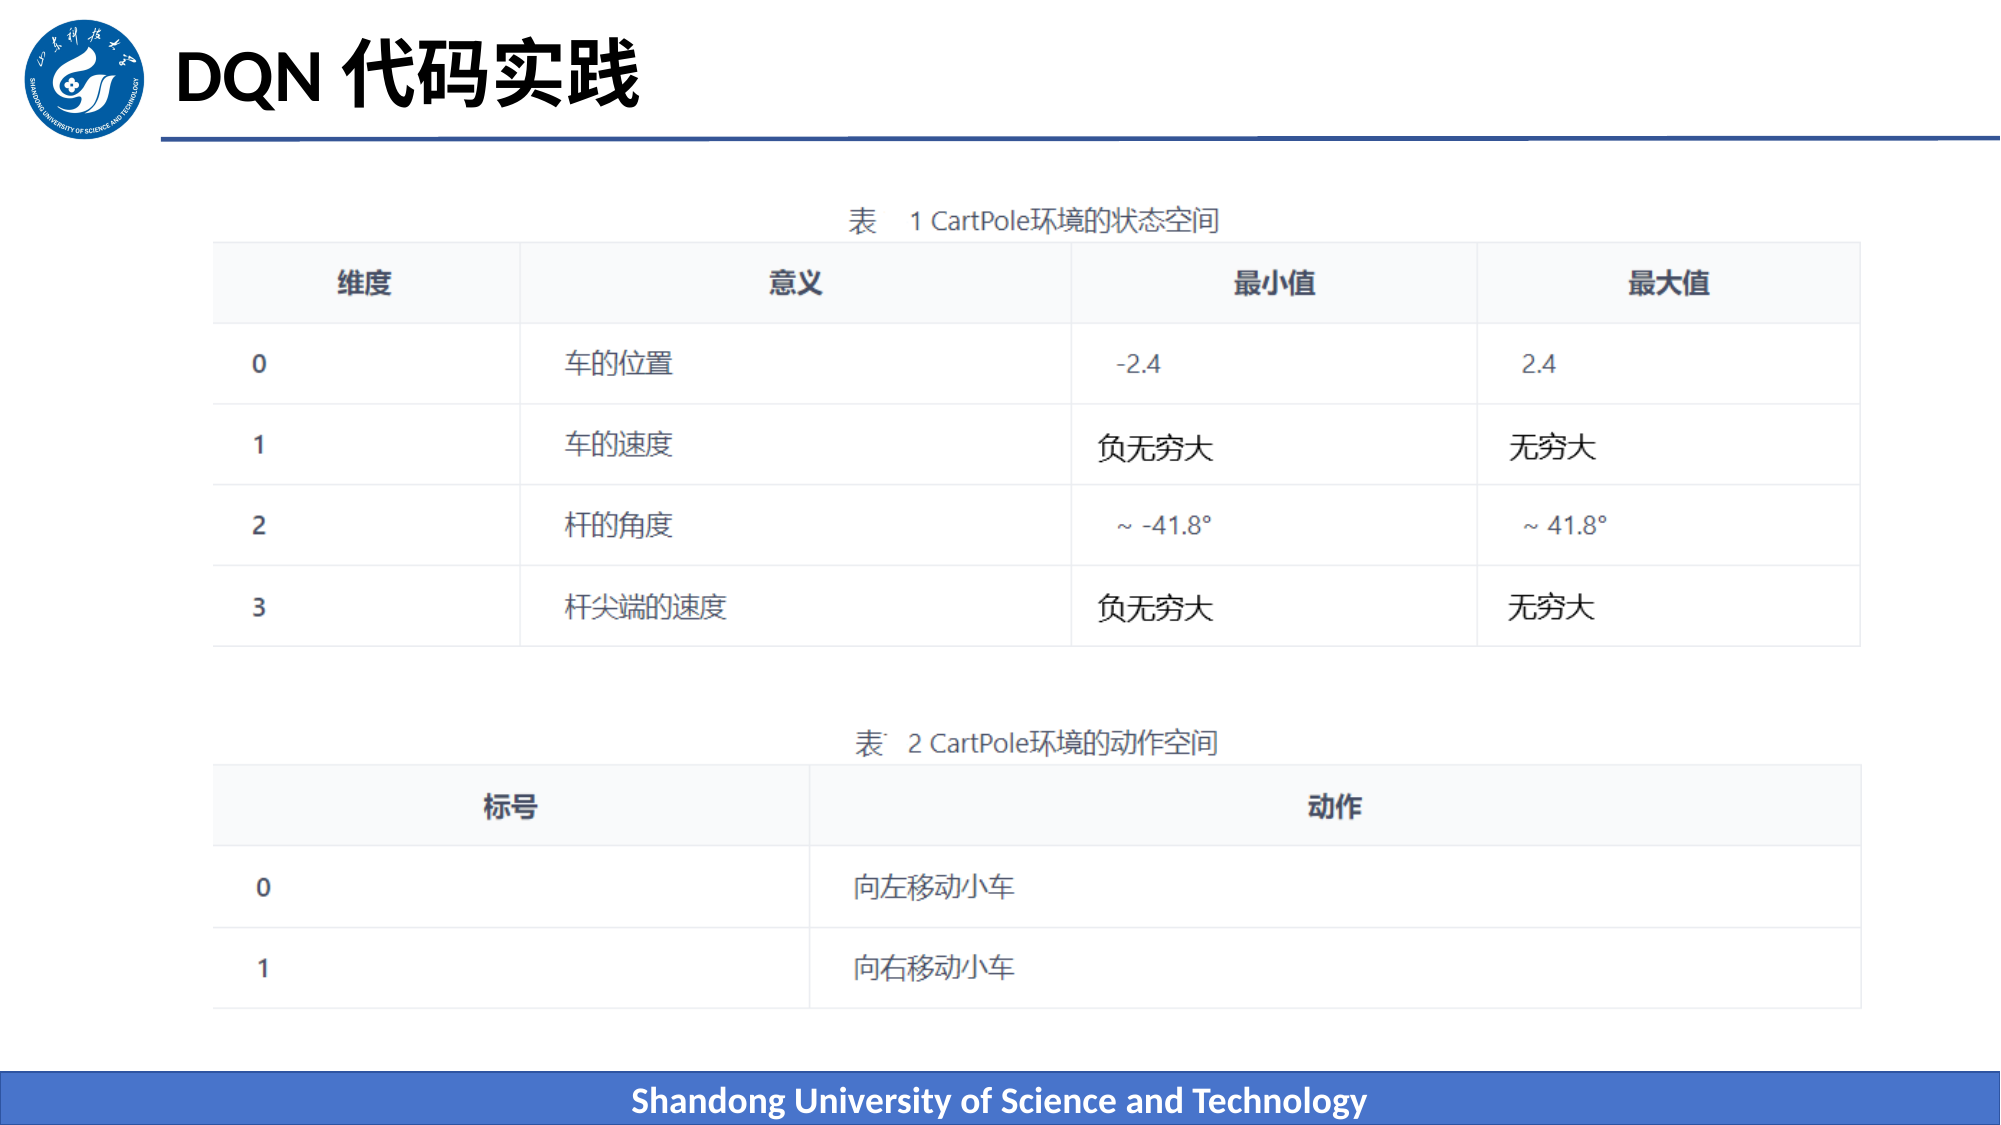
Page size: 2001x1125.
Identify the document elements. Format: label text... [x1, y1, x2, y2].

picture [24, 18, 146, 140]
text_box Shandong University of Science and Technology [0, 1071, 2000, 1125]
picture [213, 202, 1861, 647]
text_box DQN代码实践 [160, 19, 828, 124]
picture [213, 724, 1862, 1013]
